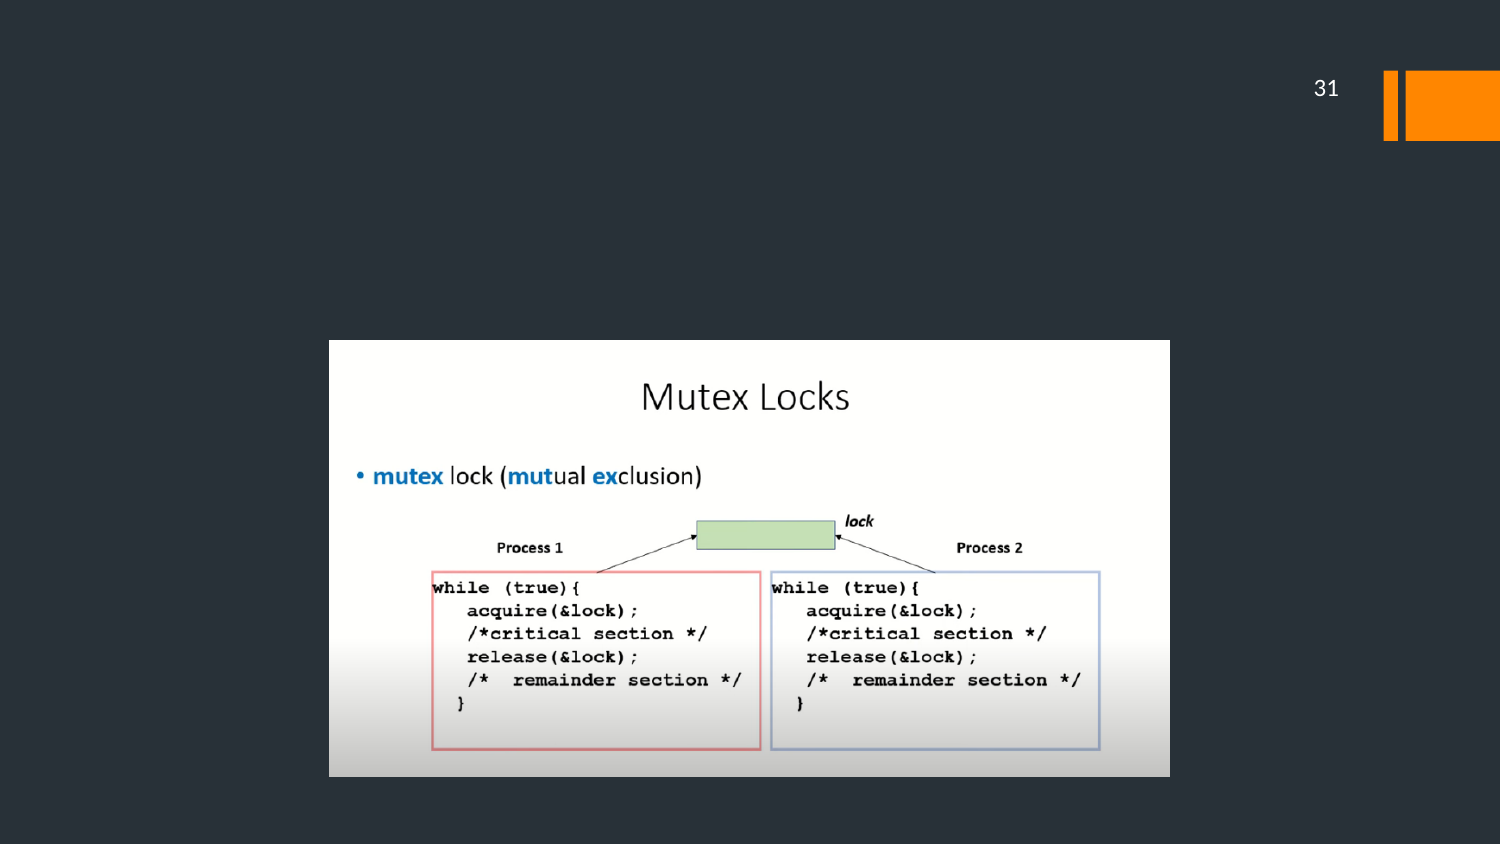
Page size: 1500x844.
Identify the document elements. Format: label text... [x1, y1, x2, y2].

slide_number 31 [1199, 67, 1355, 105]
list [329, 340, 1171, 777]
